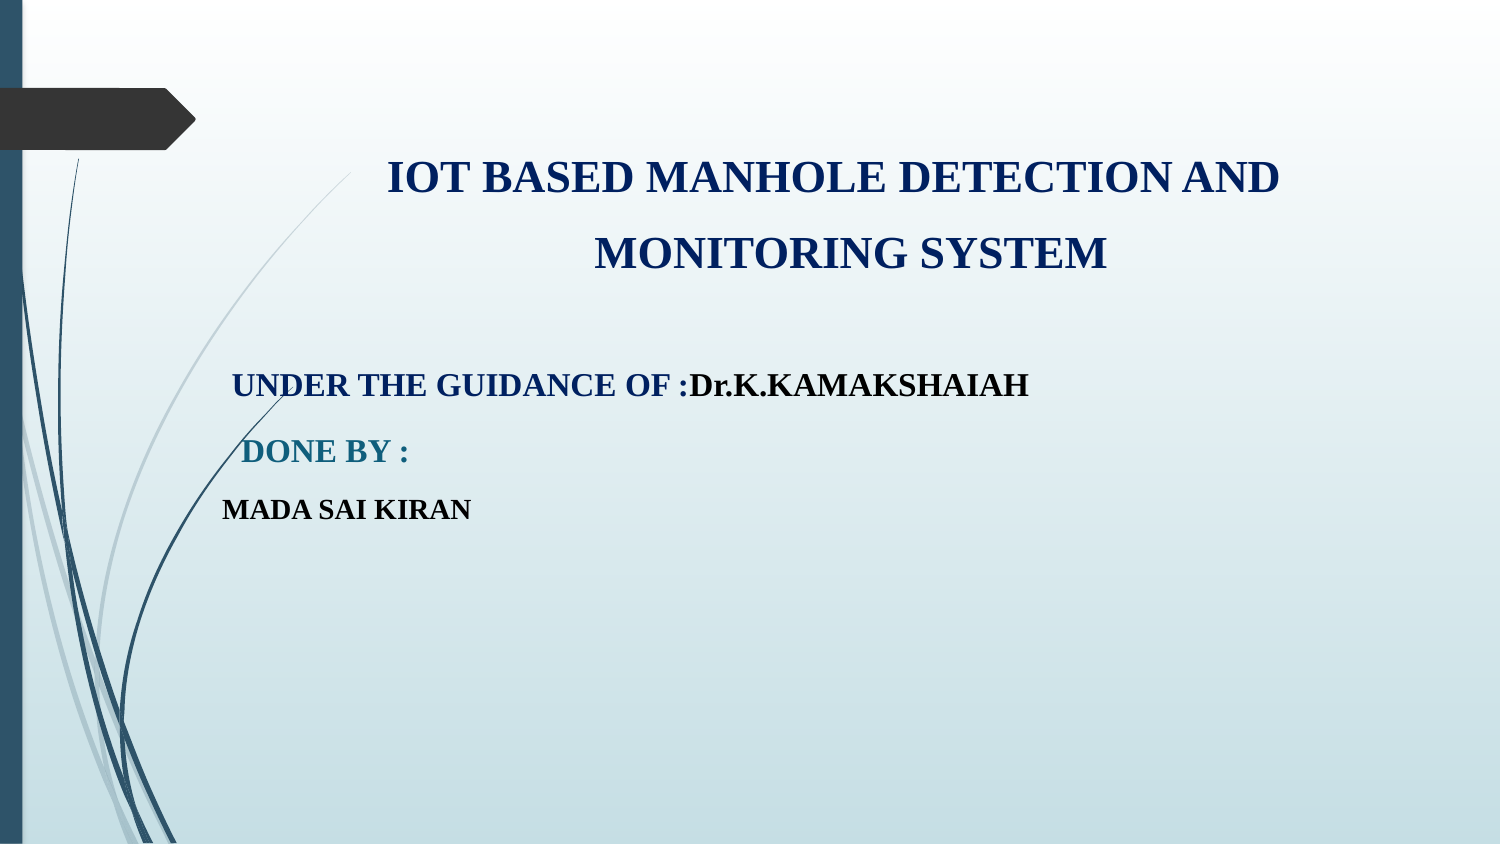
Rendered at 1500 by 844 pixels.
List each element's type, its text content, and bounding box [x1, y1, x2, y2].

list IOT BASED MANHOLE DETECTION AND MONITORING SYSTEM UNDER THE GUIDANCE OF :Dr.K.KAMAKSHAIAH DONE BY : MADA SAI KIRAN [207, 139, 1473, 650]
